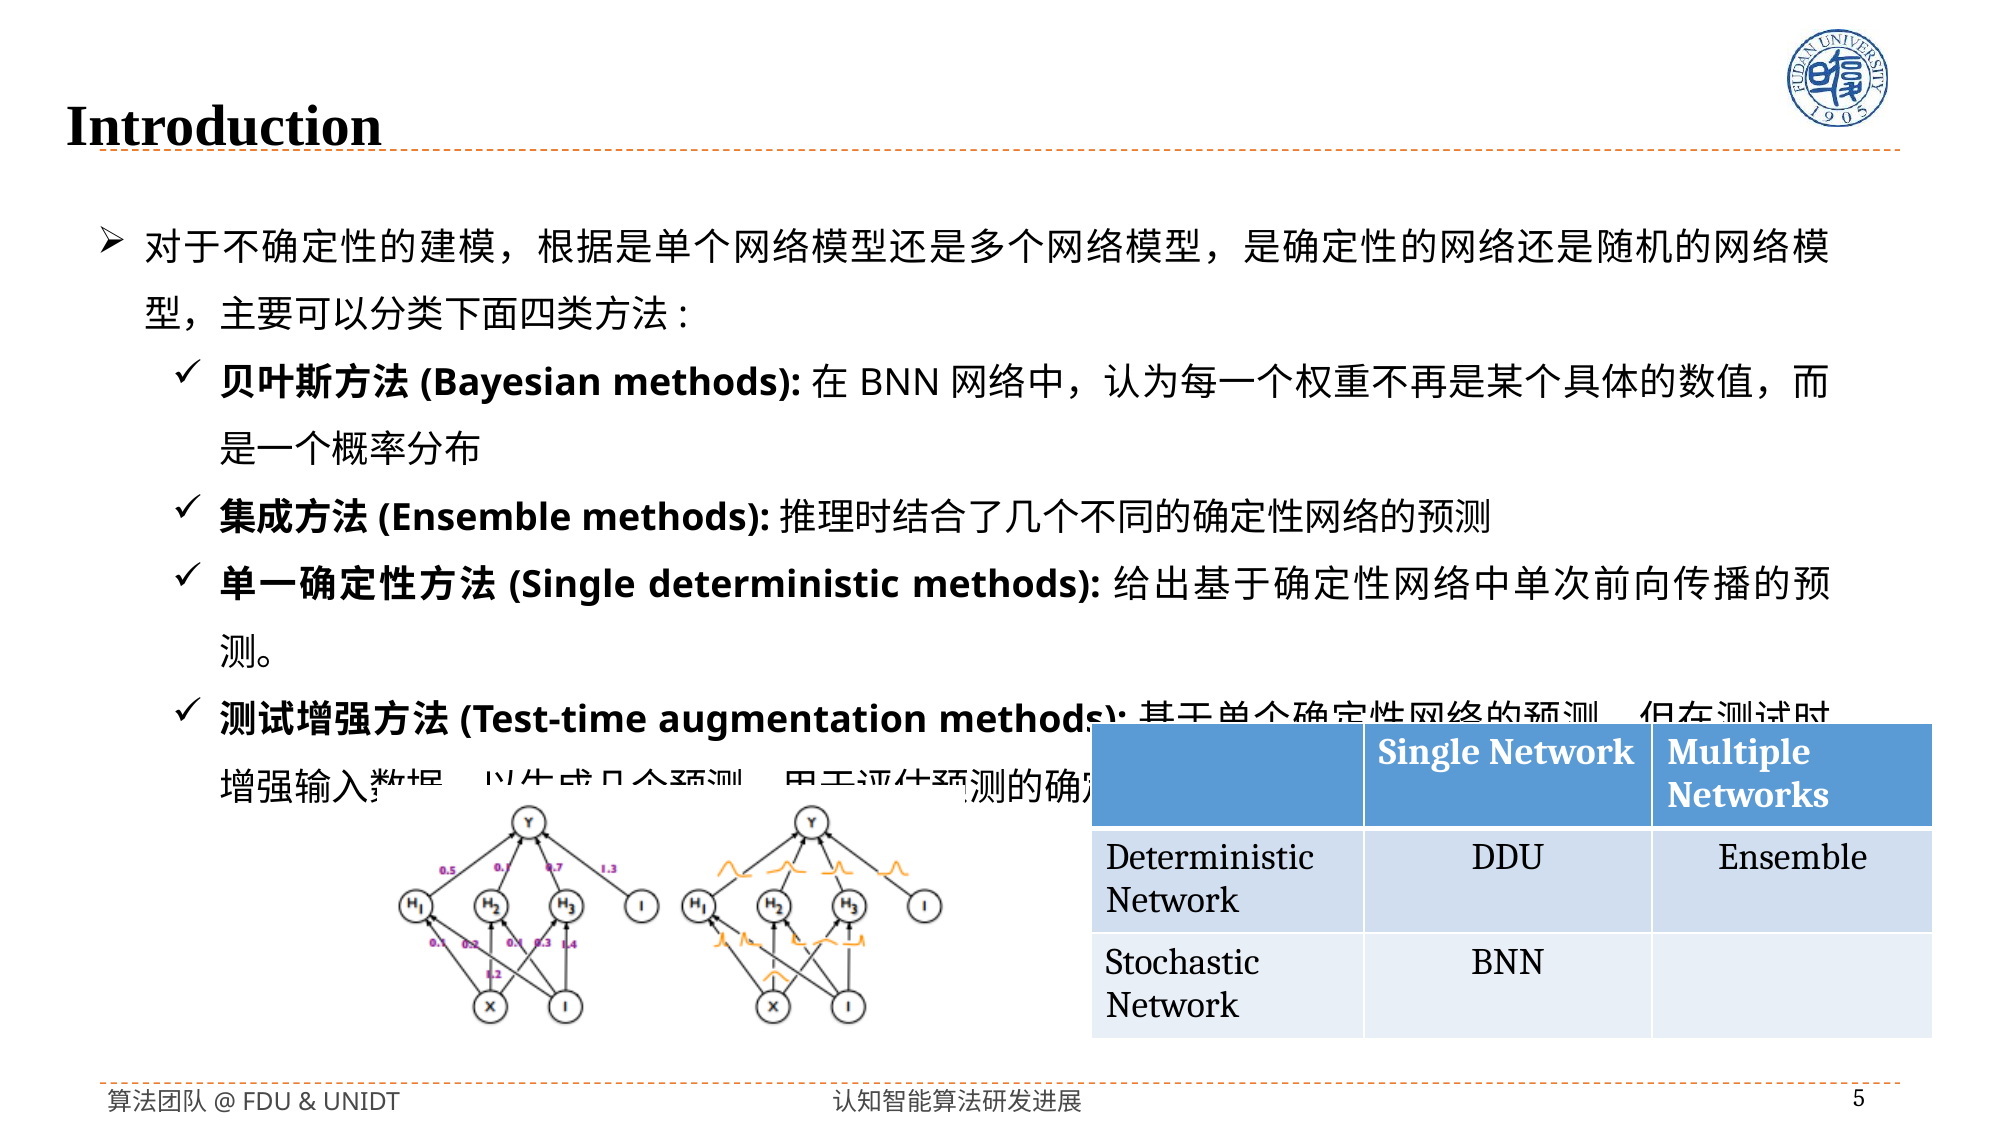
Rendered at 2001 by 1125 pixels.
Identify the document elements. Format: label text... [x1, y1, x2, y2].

table_header Multiple Networks [1653, 724, 1932, 826]
table_cell [1653, 934, 1932, 1038]
table_cell DDU [1365, 831, 1651, 932]
table_header [1092, 724, 1363, 826]
table_cell Ensemble [1653, 831, 1932, 932]
text_box 对于不确定性的建模，根据是单个网络模型还是多个网络模型，是确定性的网络还是随机的网络模型，主要可以分类下面四类方法: 贝叶斯方法(Bayesian methods):在BNN网络中，认为每一个权重不再是某个具体的数值，而是一个概率分布 集成方法(Ensemble methods):推理时结合了几个不同的确定性网络的预测 单一确定性方法(Single deterministic methods):给出基于确定性网络中单次前向传播的预测。 测试增强方法(Test-time augmentation methods):基于单个确定性网络的预测，但在测试时增强输入数据，以生成几个预测，用于评估预测的确定性。 [82, 192, 1847, 984]
picture [377, 785, 966, 1057]
table_cell Deterministic Network [1092, 831, 1363, 932]
picture [1787, 29, 1888, 127]
table_cell Stochastic Network [1092, 934, 1363, 1038]
table_cell BNN [1365, 934, 1651, 1038]
text_box Introduction [50, 79, 398, 165]
table_header Single Network [1365, 724, 1651, 826]
